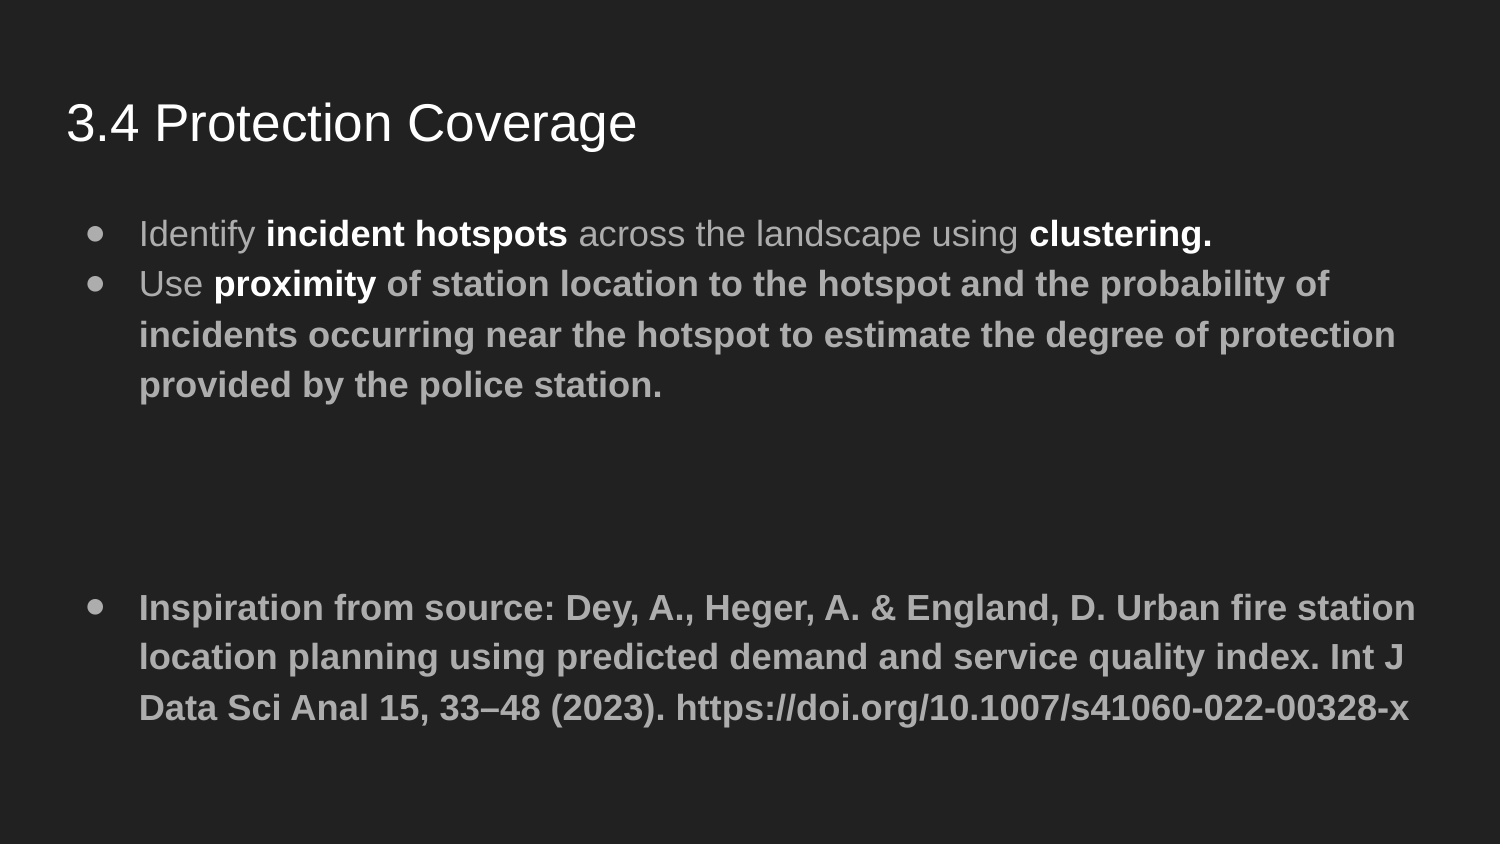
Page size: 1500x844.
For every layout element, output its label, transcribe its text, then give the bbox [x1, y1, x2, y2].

title 3.4 Protection Coverage [51, 72, 1449, 167]
list Identify incident hotspots across the landscape using clustering. Use proximity of station location to the hotspot and the probability of incidents occurring near the hotspot to estimate the degree of protection provided by the police station. Inspiration from source: Dey, A., Heger, A. & England, D. Urban fire station location planning using predicted demand and service quality index. Int J Data Sci Anal 15, 33–48 (2023). https://doi.org/10.1007/s41060-022-00328-x [51, 189, 1449, 750]
